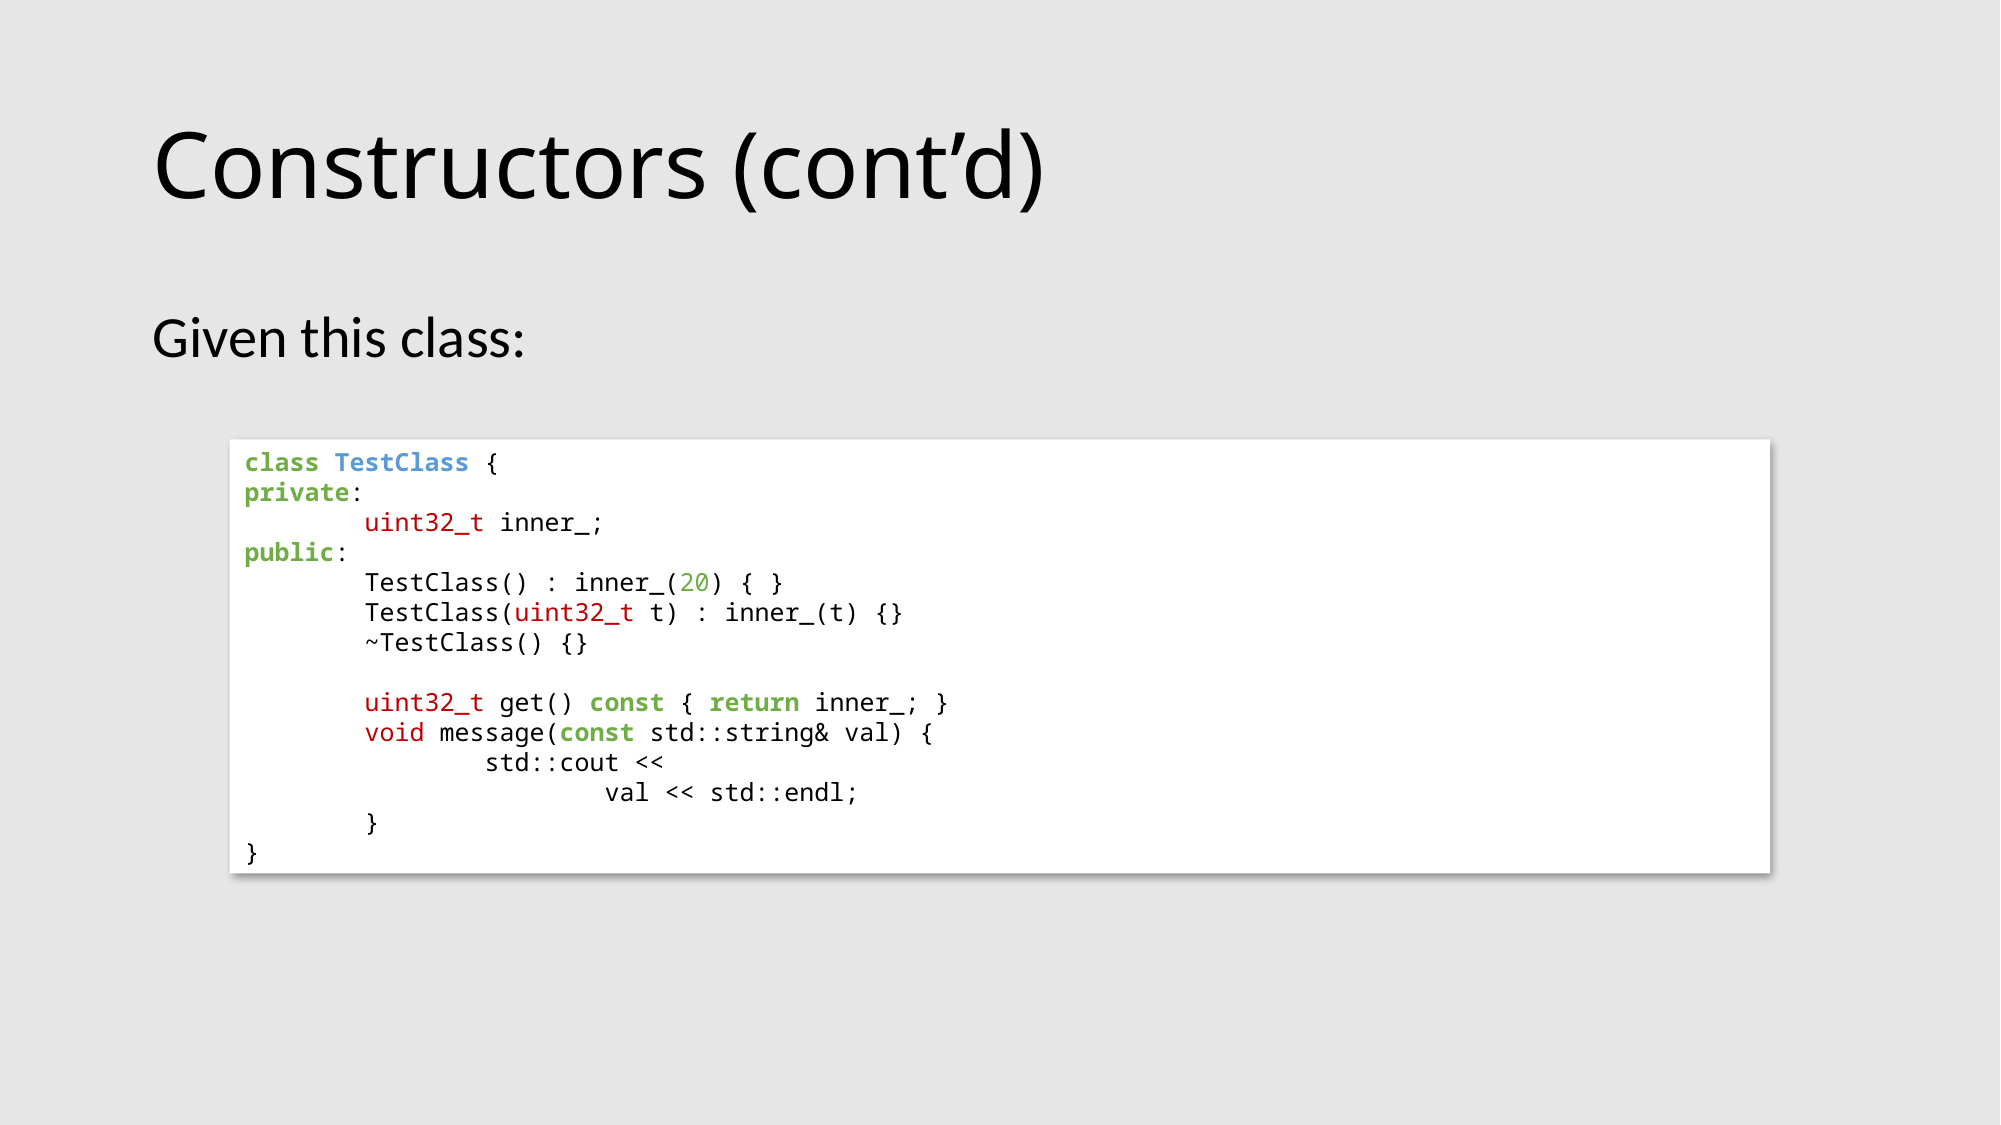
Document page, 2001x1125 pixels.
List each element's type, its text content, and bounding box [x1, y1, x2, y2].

list Given this class: [137, 299, 1863, 1014]
title Constructors (cont’d) [137, 59, 1863, 278]
text_box class TestClass { private: uint32_t inner_; public: TestClass() : inner_(20) { } TestClass(uint32_t t) : inner_(t) {} ~TestClass() {} uint32_t get() const { return inner_; } void message(const std::string& val) { std::cout << val << std::endl; } } [229, 439, 1771, 874]
